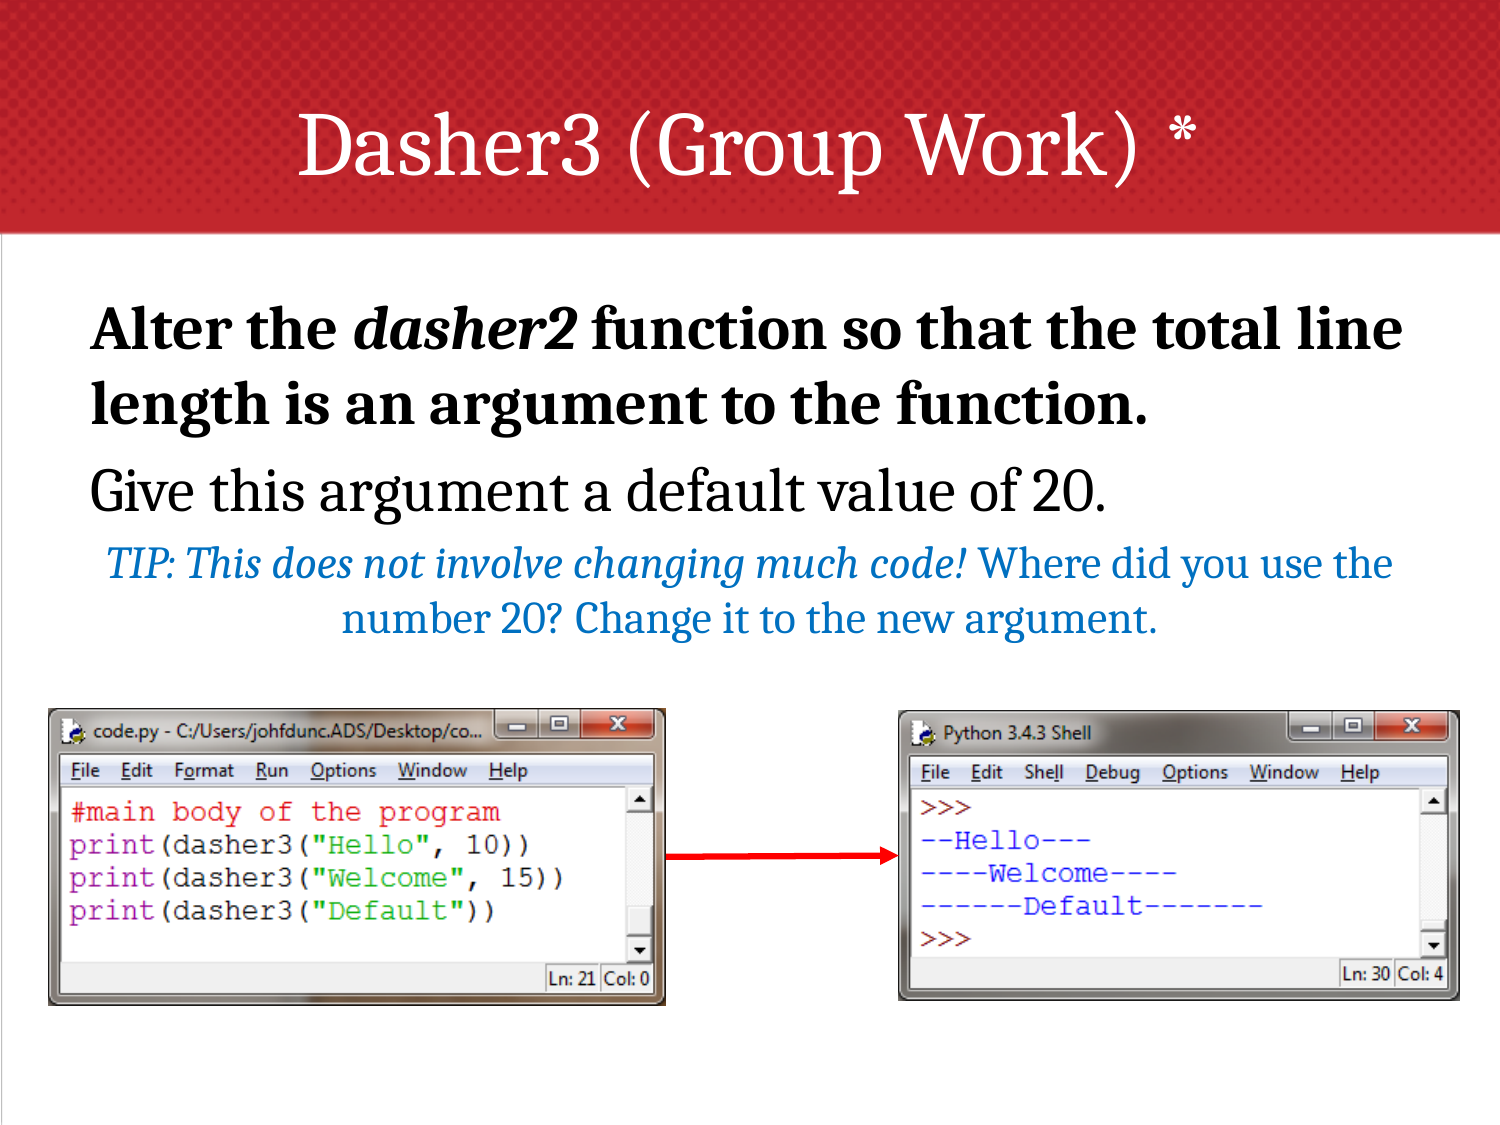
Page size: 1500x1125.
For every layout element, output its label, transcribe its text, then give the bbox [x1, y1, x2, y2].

title Dasher3 (Group Work) * [75, 45, 1425, 233]
picture [0, 0, 1500, 1125]
list Alter the dasher2 function so that the total line length is an argument to the function. Give this argument a default value of 20. TIP: This does not involve changing much code! Where did you use the number 20? Change it to the new argument. [75, 866, 1425, 1097]
list Alter the dasher2 function so that the total line length is an argument to the function. Give this argument a default value of 20. TIP: This does not involve changing much code! Where did you use the number 20? Change it to the new argument. [75, 279, 1425, 853]
